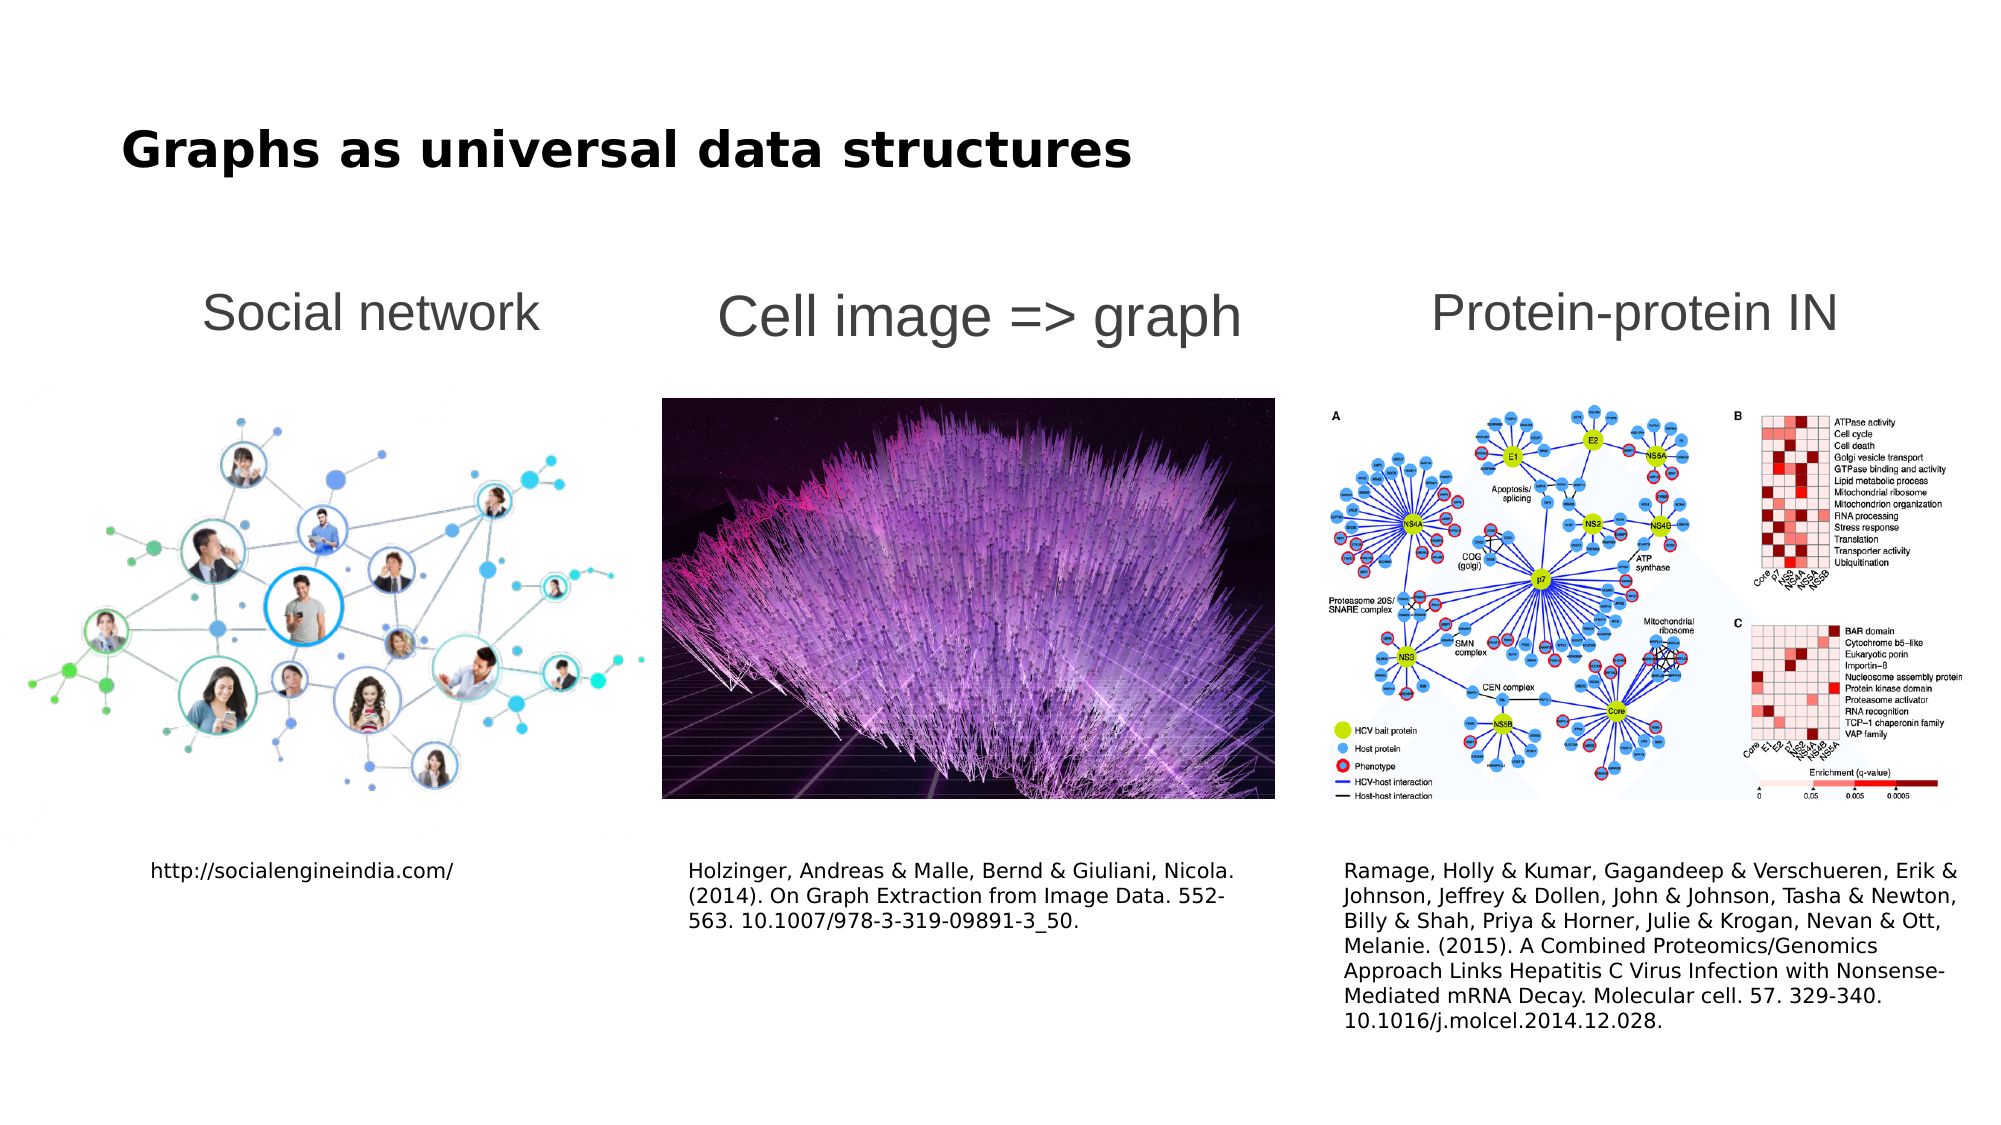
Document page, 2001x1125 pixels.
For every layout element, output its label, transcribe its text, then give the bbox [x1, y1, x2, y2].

text_box Holzinger, Andreas & Malle, Bernd & Giuliani, Nicola. (2014). On Graph Extraction from Image Data. 552-563. 10.1007/978-3-319-09891-3_50. [673, 850, 1275, 941]
picture [1329, 405, 1962, 799]
text_box Protein-protein IN [1351, 278, 1919, 372]
title Graphs as universal data structures [106, 42, 1832, 260]
text_box Cell image => graph [696, 278, 1265, 372]
list Social network [106, 278, 636, 372]
text_box Ramage, Holly & Kumar, Gagandeep & Verschueren, Erik & Johnson, Jeffrey & Dollen, John & Johnson, Tasha & Newton, Billy & Shah, Priya & Horner, Julie & Krogan, Nevan & Ott, Melanie. (2015). A Combined Proteomics/Genomics Approach Links Hepatitis C Virus Infection with Nonsense-Mediated mRNA Decay. Molecular cell. 57. 329-340. 10.1016/j.molcel.2014.12.028. [1329, 850, 1987, 1041]
text_box http://socialengineindia.com/ [135, 850, 553, 891]
picture [0, 383, 1275, 845]
